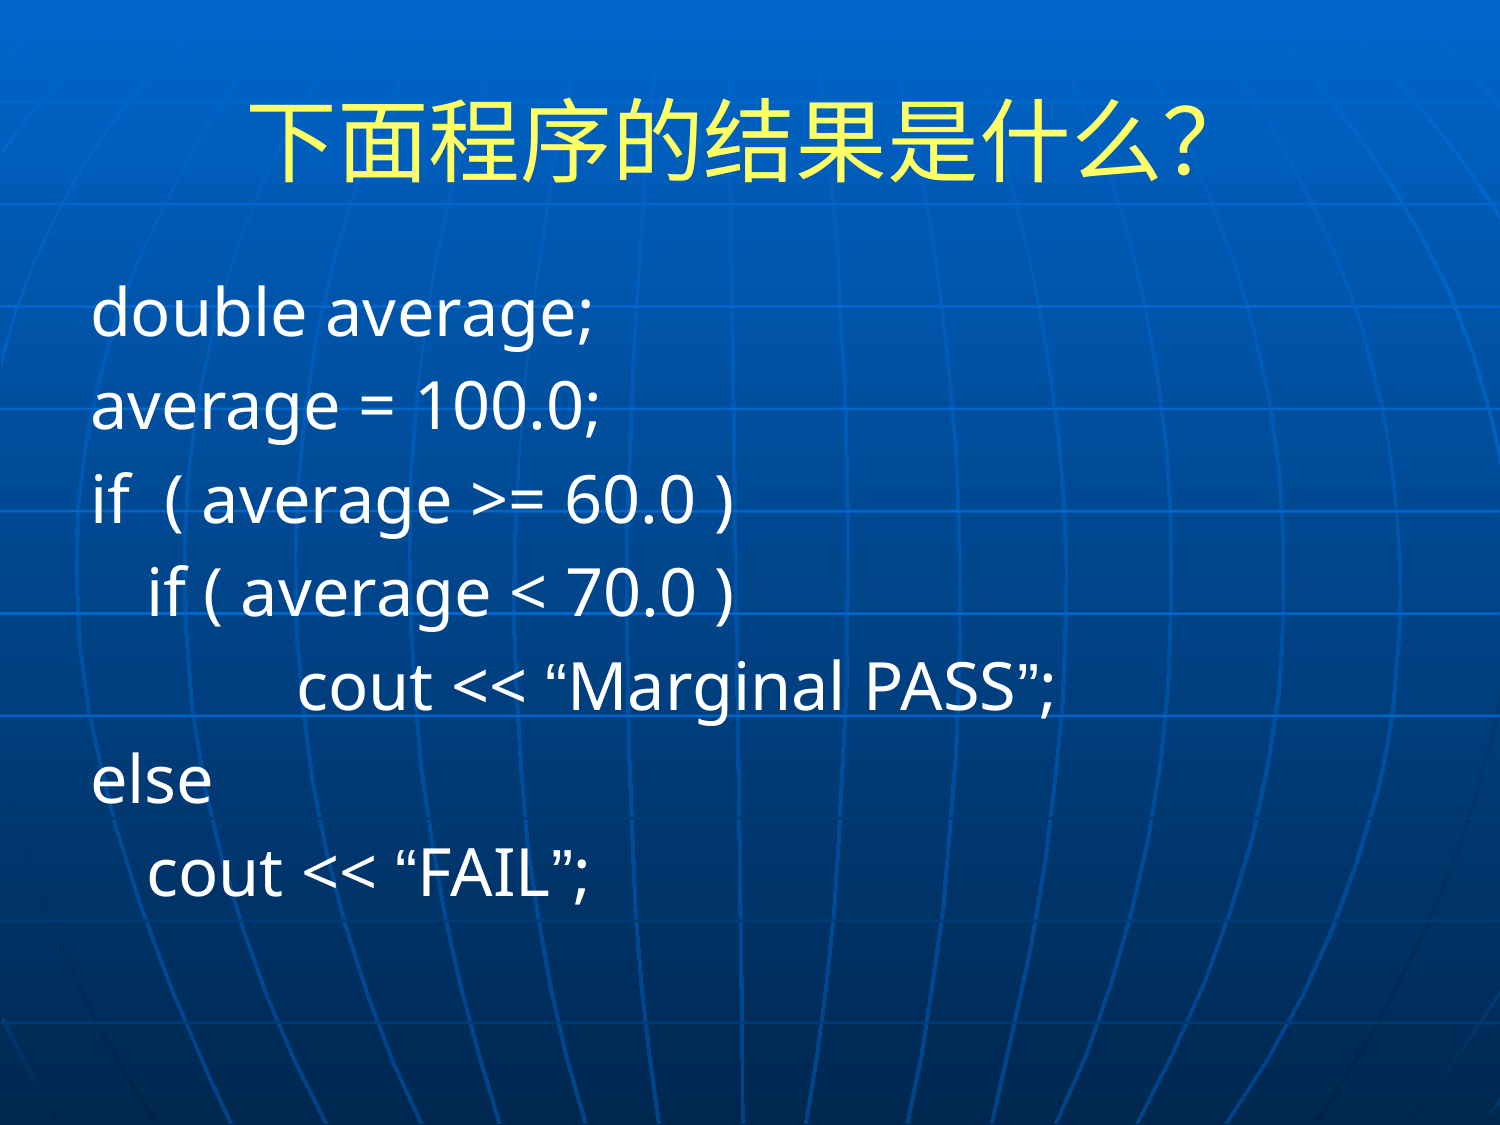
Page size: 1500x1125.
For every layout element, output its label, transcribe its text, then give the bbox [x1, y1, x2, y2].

list double average; average = 100.0; if ( average >= 60.0 ) if ( average < 70.0 ) cout << “Marginal PASS”; else cout << “FAIL”; [75, 262, 1425, 1006]
title 下面程序的结果是什么？ [75, 45, 1425, 233]
